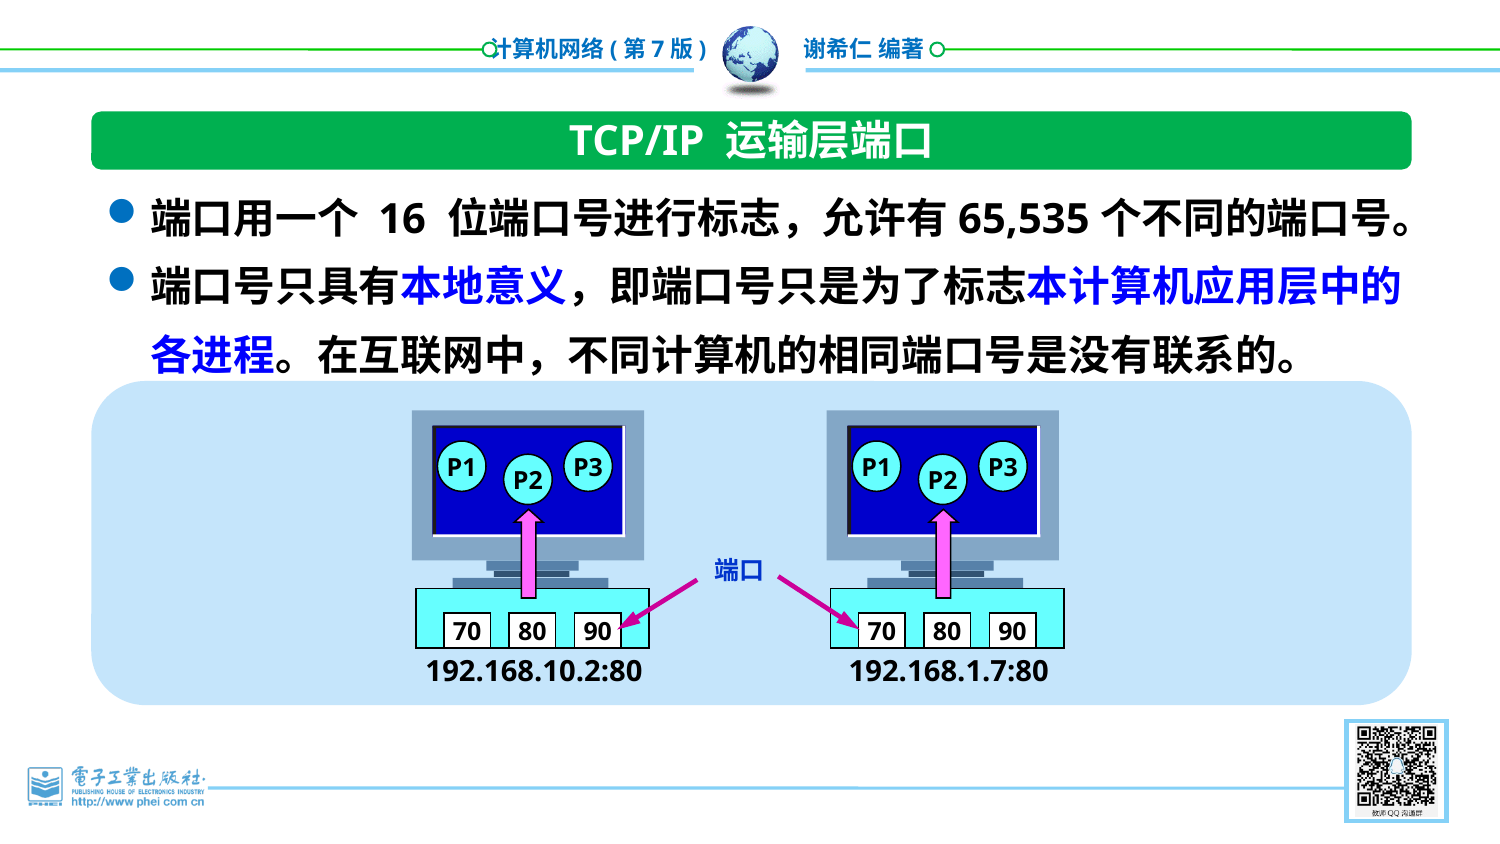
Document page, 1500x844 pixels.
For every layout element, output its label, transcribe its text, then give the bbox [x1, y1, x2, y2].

text_box [91, 111, 553, 165]
text_box 端口用一个 16 位端口号进行标志，允许有65,535个不同的端口号。 端口号只具有本地意义，即端口号只是为了标志本计算机应用层中的各进程。在互联网中，不同计算机的相同端口号是没有联系的。 [91, 165, 1434, 387]
text_box [89, 387, 1414, 708]
picture [720, 24, 780, 100]
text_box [391, 410, 1082, 703]
picture [23, 764, 208, 809]
picture [1355, 724, 1438, 817]
text_box [949, 111, 1412, 165]
text_box TCP/IP 运输层端口 [553, 106, 949, 165]
